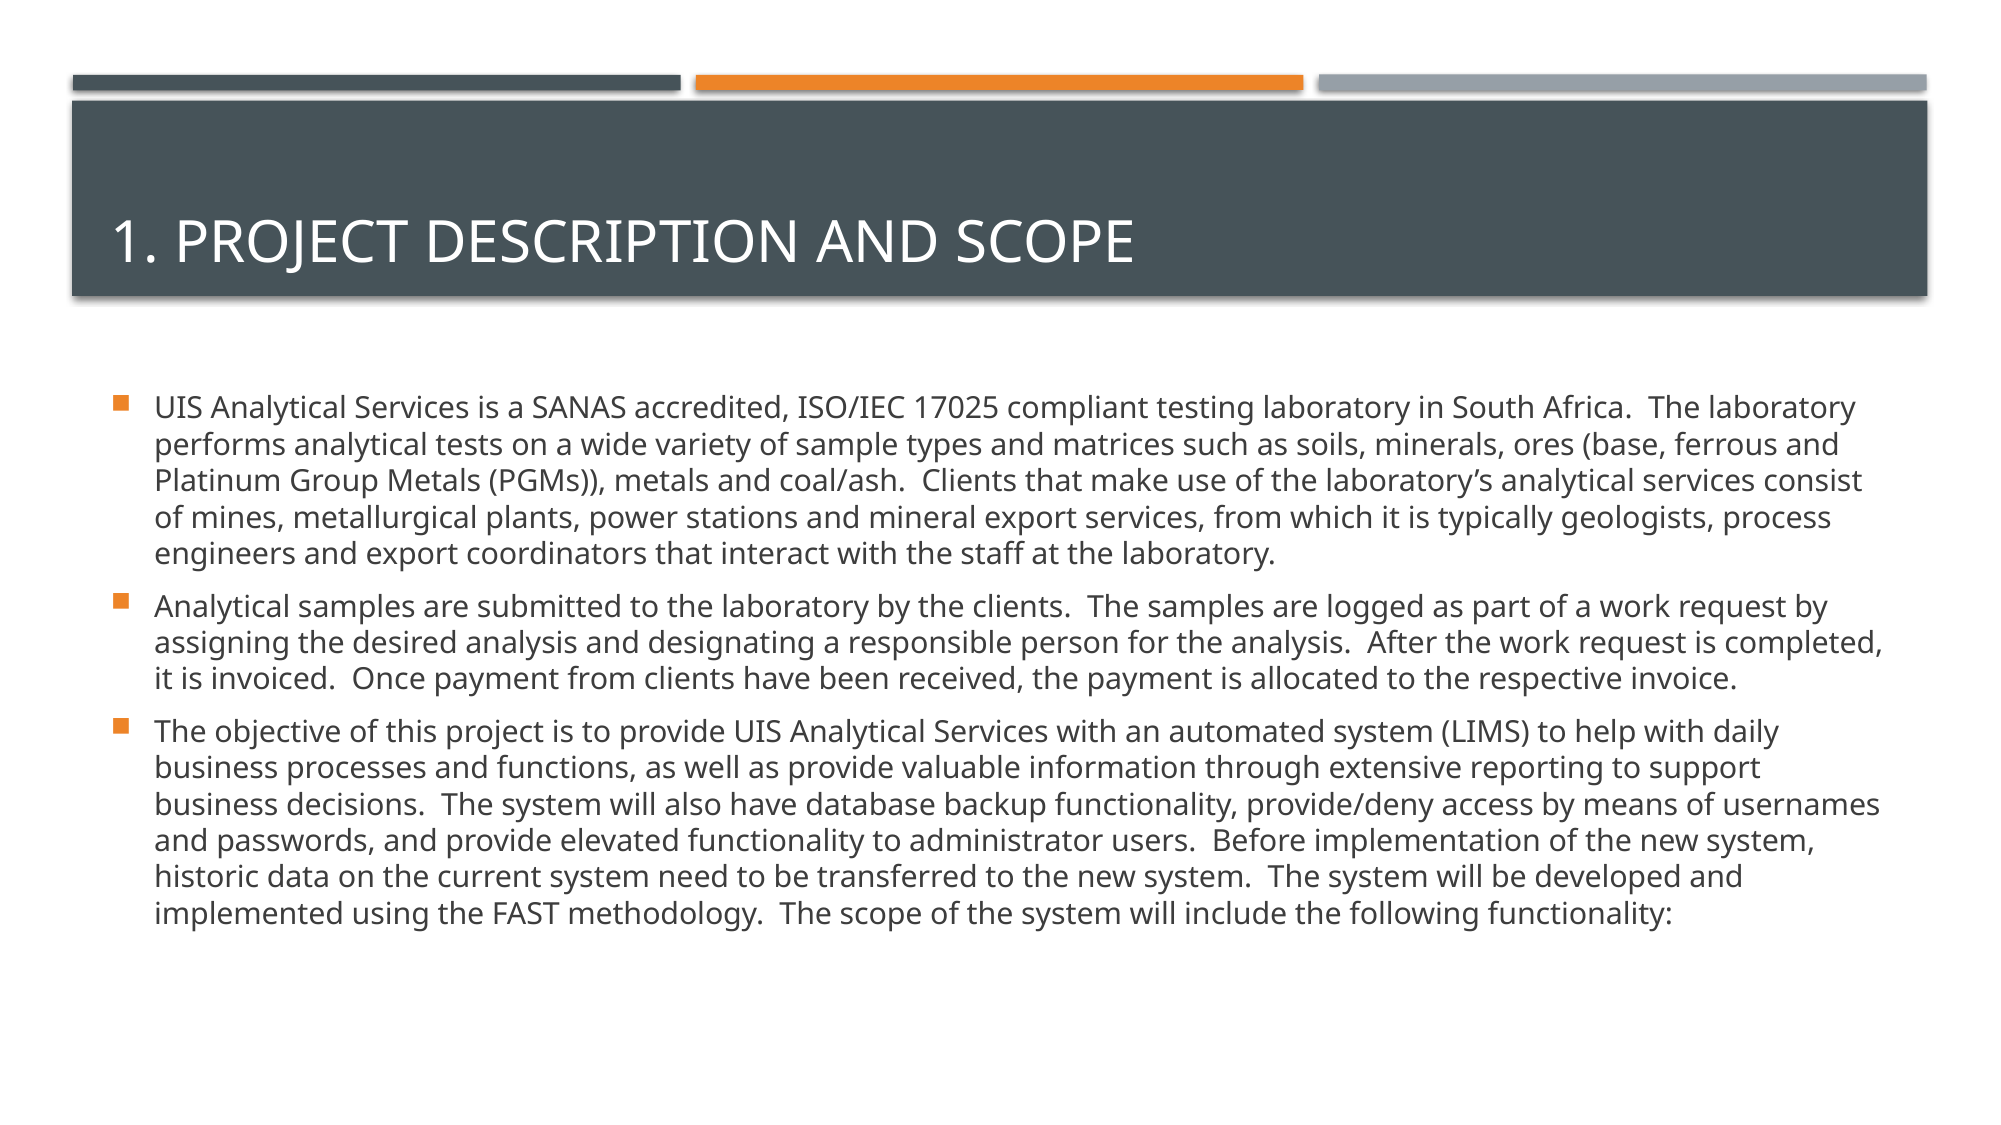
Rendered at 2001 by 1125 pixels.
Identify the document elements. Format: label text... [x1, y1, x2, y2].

title 1. Project Description and Scope [95, 115, 1905, 282]
list UIS Analytical Services is a SANAS accredited, ISO/IEC 17025 compliant testing laboratory in South Africa. The laboratory performs analytical tests on a wide variety of sample types and matrices such as soils, minerals, ores (base, ferrous and Platinum Group Metals (PGMs)), metals and coal/ash. Clients that make use of the laboratory’s analytical services consist of mines, metallurgical plants, power stations and mineral export services, from which it is typically geologists, process engineers and export coordinators that interact with the staff at the laboratory. Analytical samples are submitted to the laboratory by the clients. The samples are logged as part of a work request by assigning the desired analysis and designating a responsible person for the analysis. After the work request is completed, it is invoiced. Once payment from clients have been received, the payment is allocated to the respective invoice. The objective of this project is to provide UIS Analytical Services with an automated system (LIMS) to help with daily business processes and functions, as well as provide valuable information through extensive reporting to support business decisions. The system will also have database backup functionality, provide/deny access by means of usernames and passwords, and provide elevated functionality to administrator users. Before implementation of the new system, historic data on the current system need to be transferred to the new system. The system will be developed and implemented using the FAST methodology. The scope of the system will include the following functionality: [95, 357, 1905, 962]
